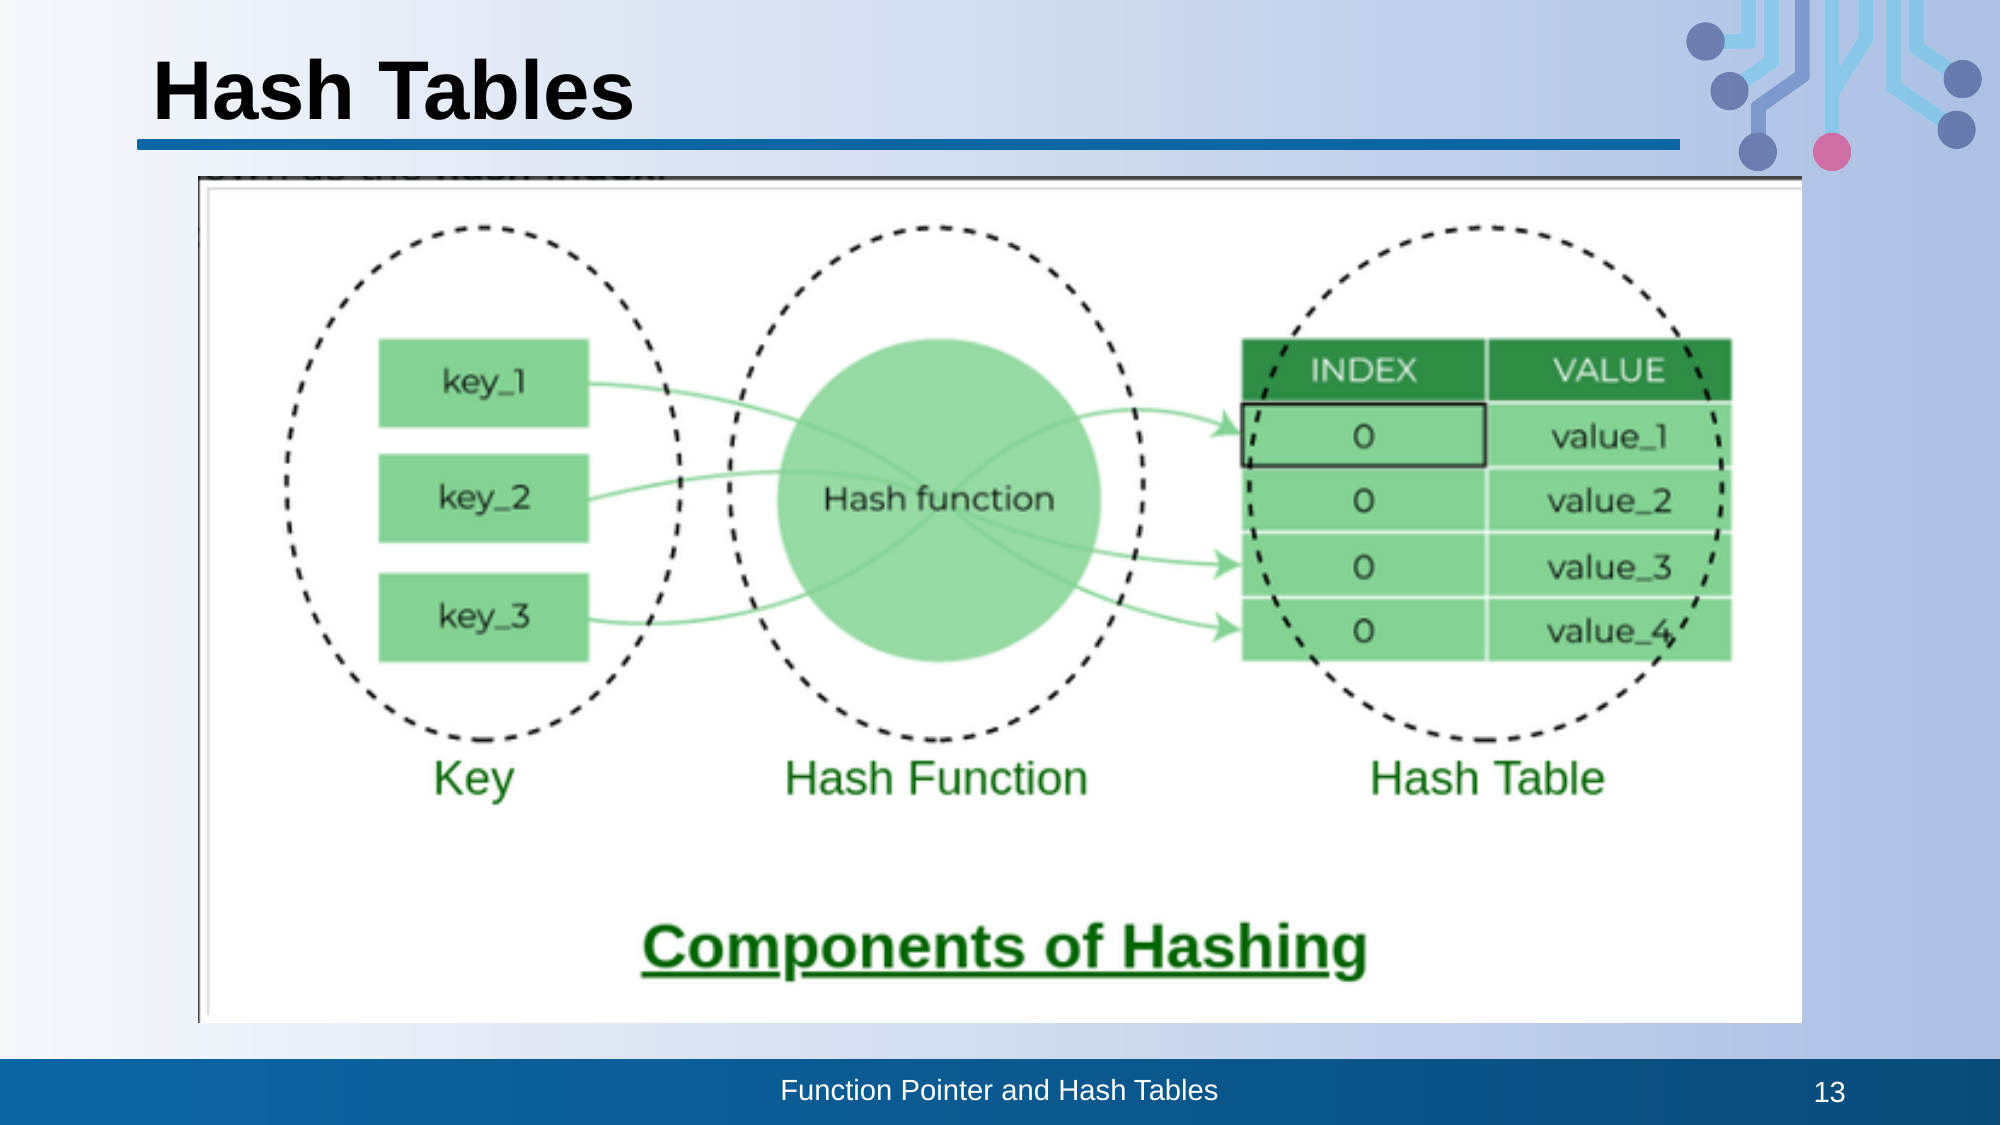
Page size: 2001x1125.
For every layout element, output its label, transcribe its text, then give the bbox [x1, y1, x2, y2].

slide_number 13 [1411, 1060, 1861, 1121]
footer Function Pointer and Hash Tables [662, 1059, 1338, 1119]
picture [197, 0, 2000, 1023]
title Hash Tables [137, 17, 1863, 169]
